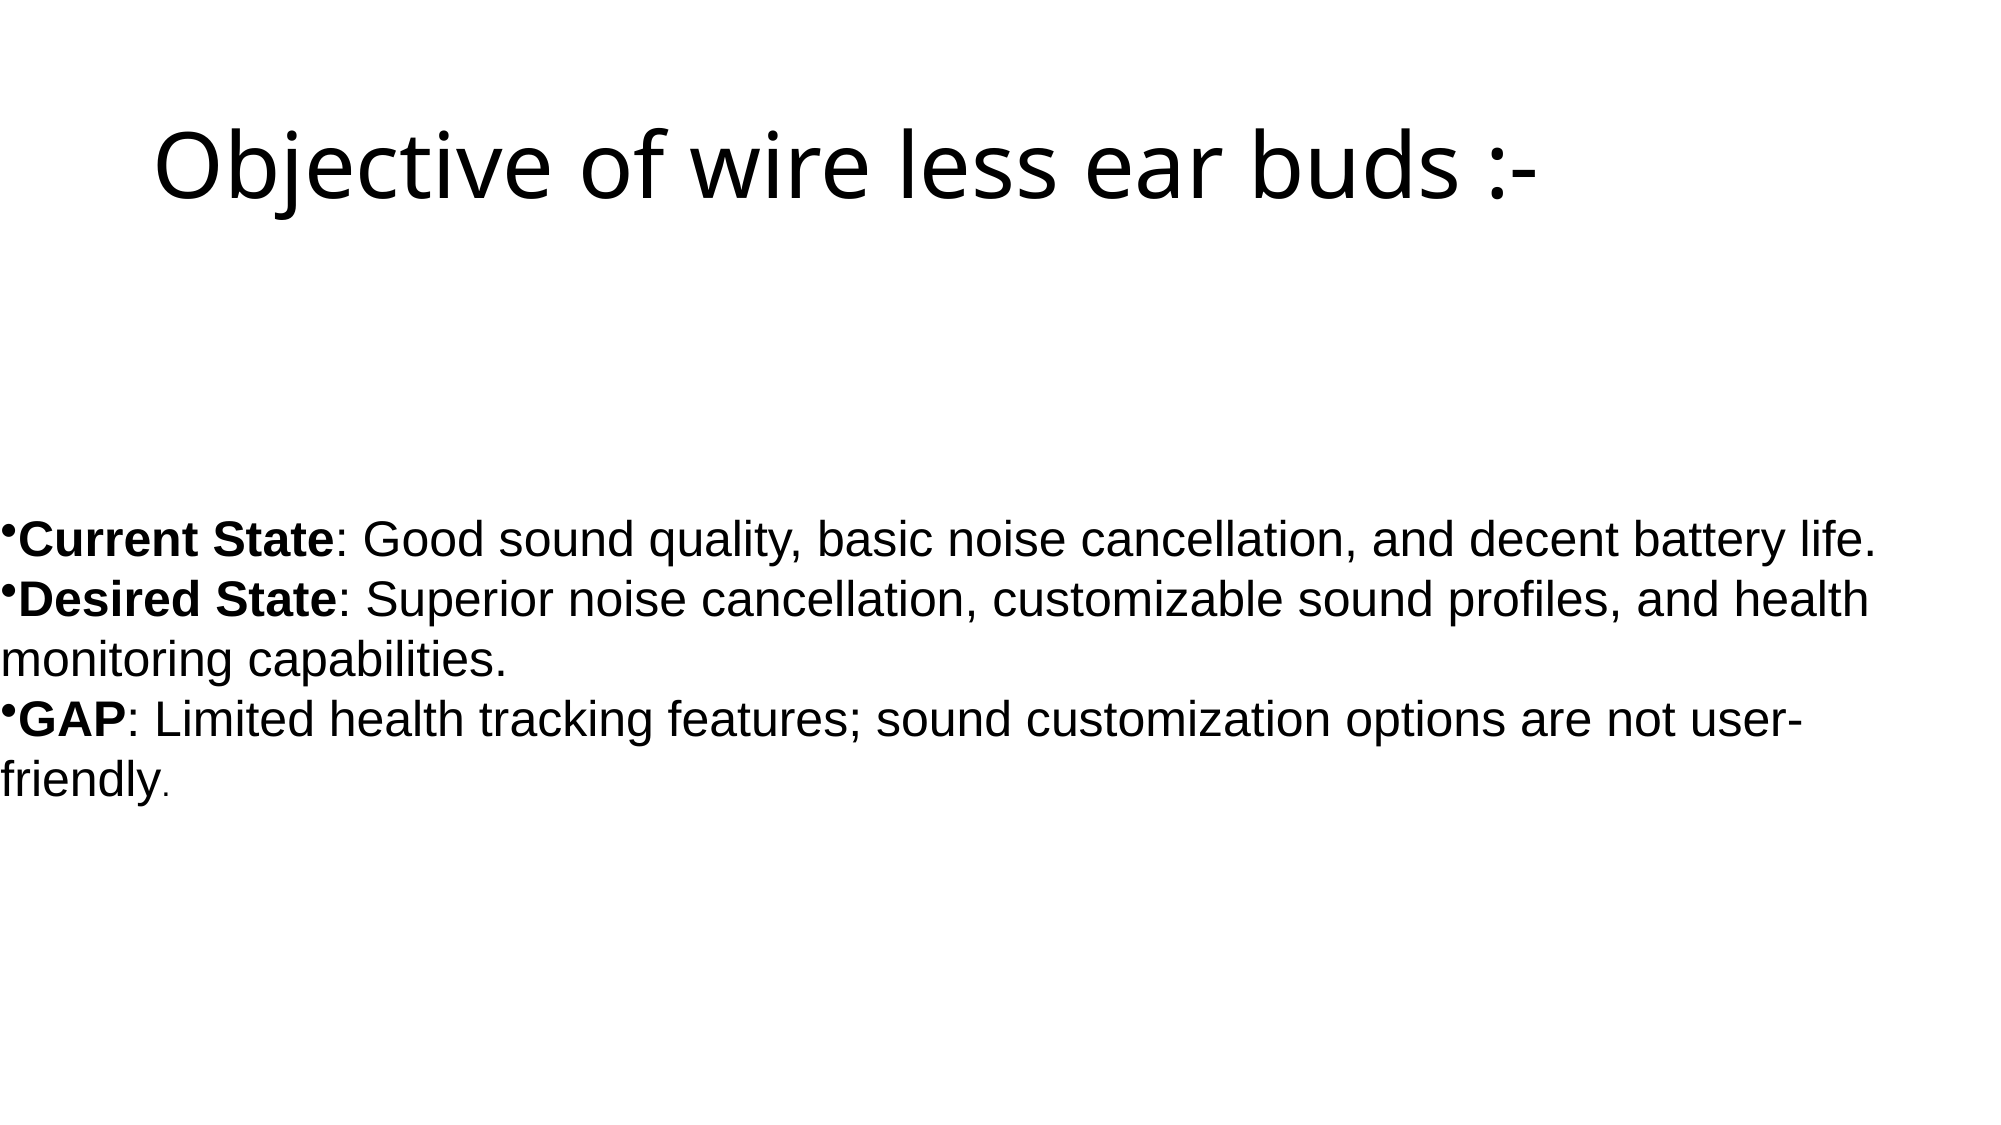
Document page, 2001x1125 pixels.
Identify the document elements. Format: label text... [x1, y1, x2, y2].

list Current State: Good sound quality, basic noise cancellation, and decent battery life. Desired State: Superior noise cancellation, customizable sound profiles, and health monitoring capabilities. GAP: Limited health tracking features; sound customization options are not user-friendly. [0, 330, 1988, 983]
title Objective of wire less ear buds :- [137, 59, 1863, 278]
